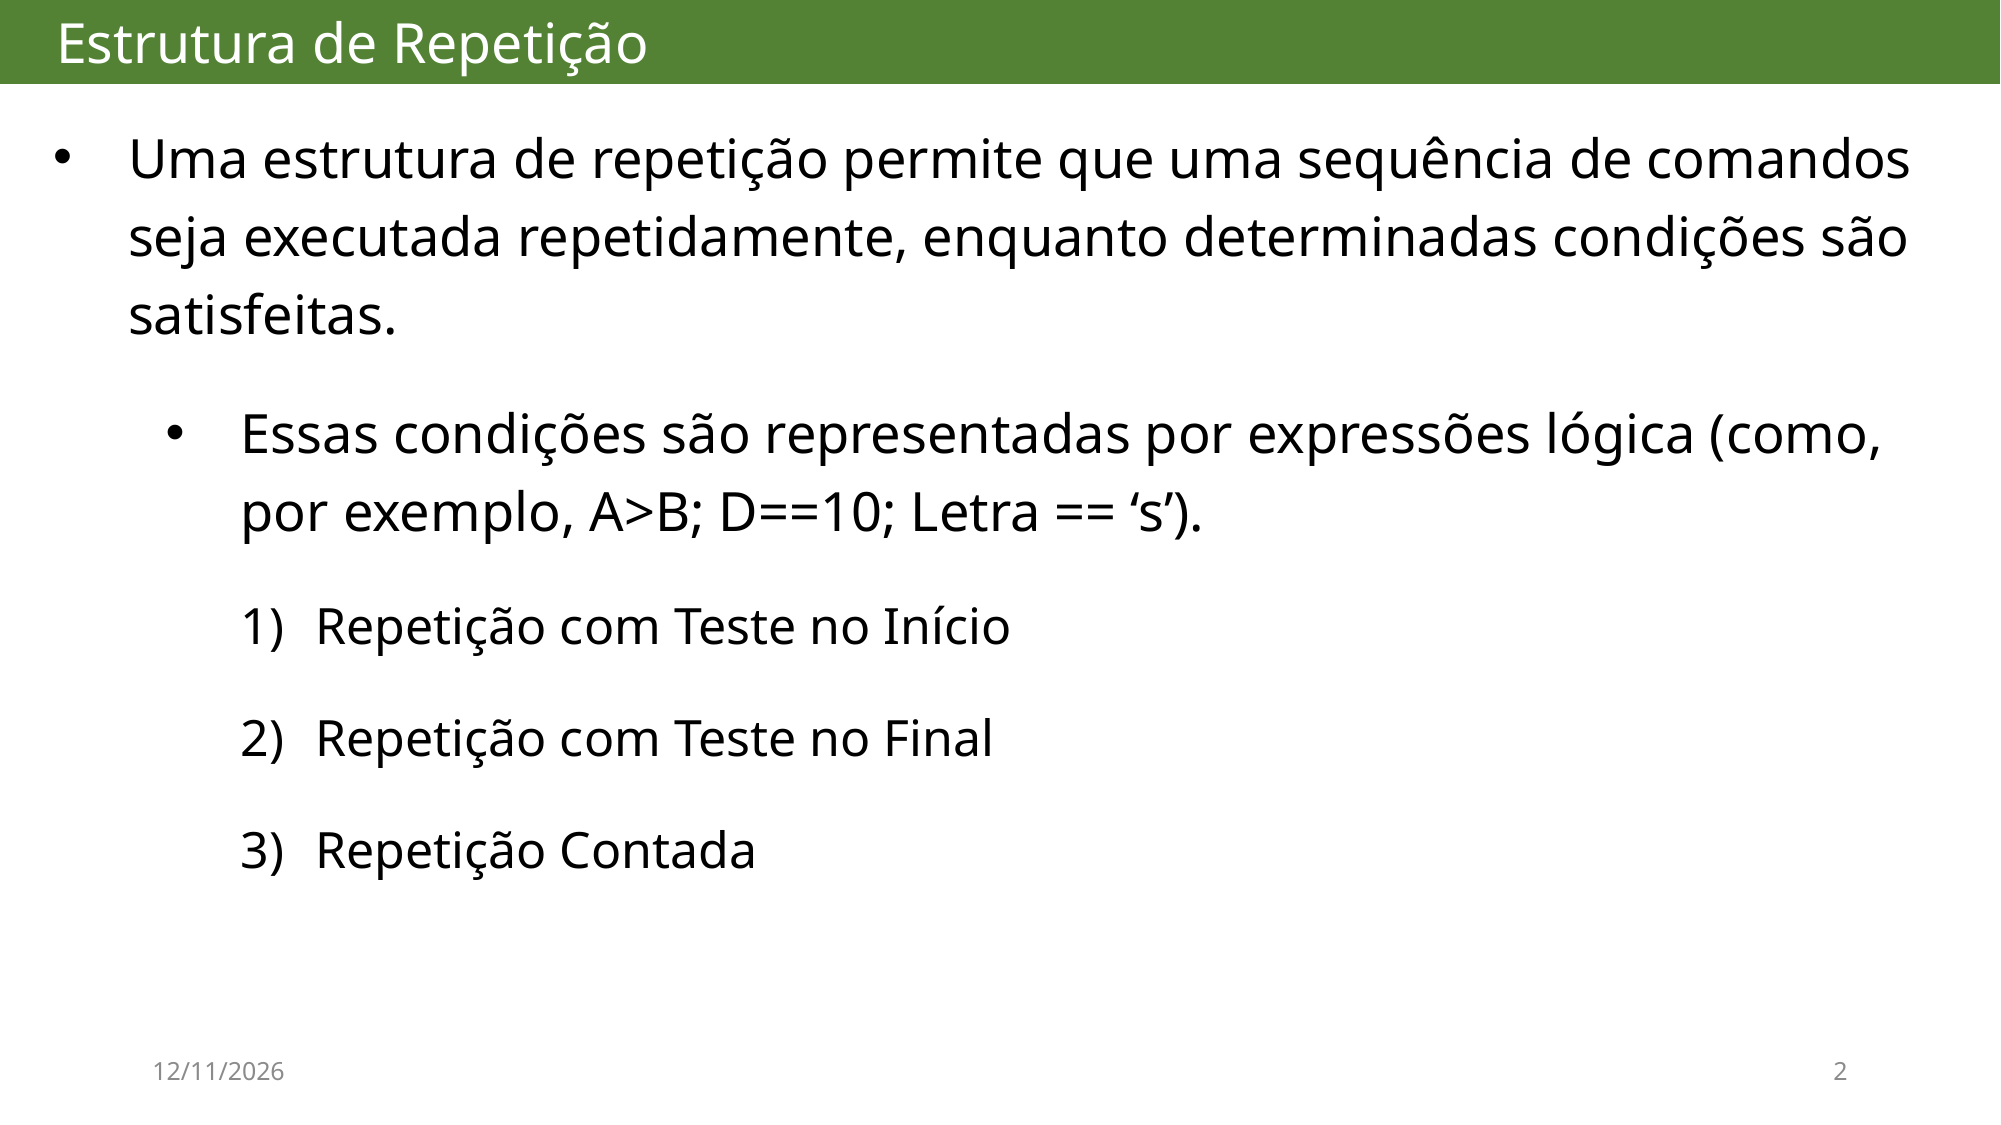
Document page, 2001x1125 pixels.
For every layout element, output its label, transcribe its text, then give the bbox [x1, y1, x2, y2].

title Estrutura de Repetição [41, 0, 1959, 83]
slide_number 2 [1325, 1042, 1863, 1103]
list Uma estrutura de repetição permite que uma sequência de comandos seja executada repetidamente, enquanto determinadas condições são satisfeitas. Essas condições são representadas por expressões lógica (como, por exemplo, A>B; D==10; Letra == ‘s’). Repetição com Teste no Início Repetição com Teste no Final Repetição Contada [38, 103, 1959, 1030]
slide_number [137, 1042, 675, 1103]
